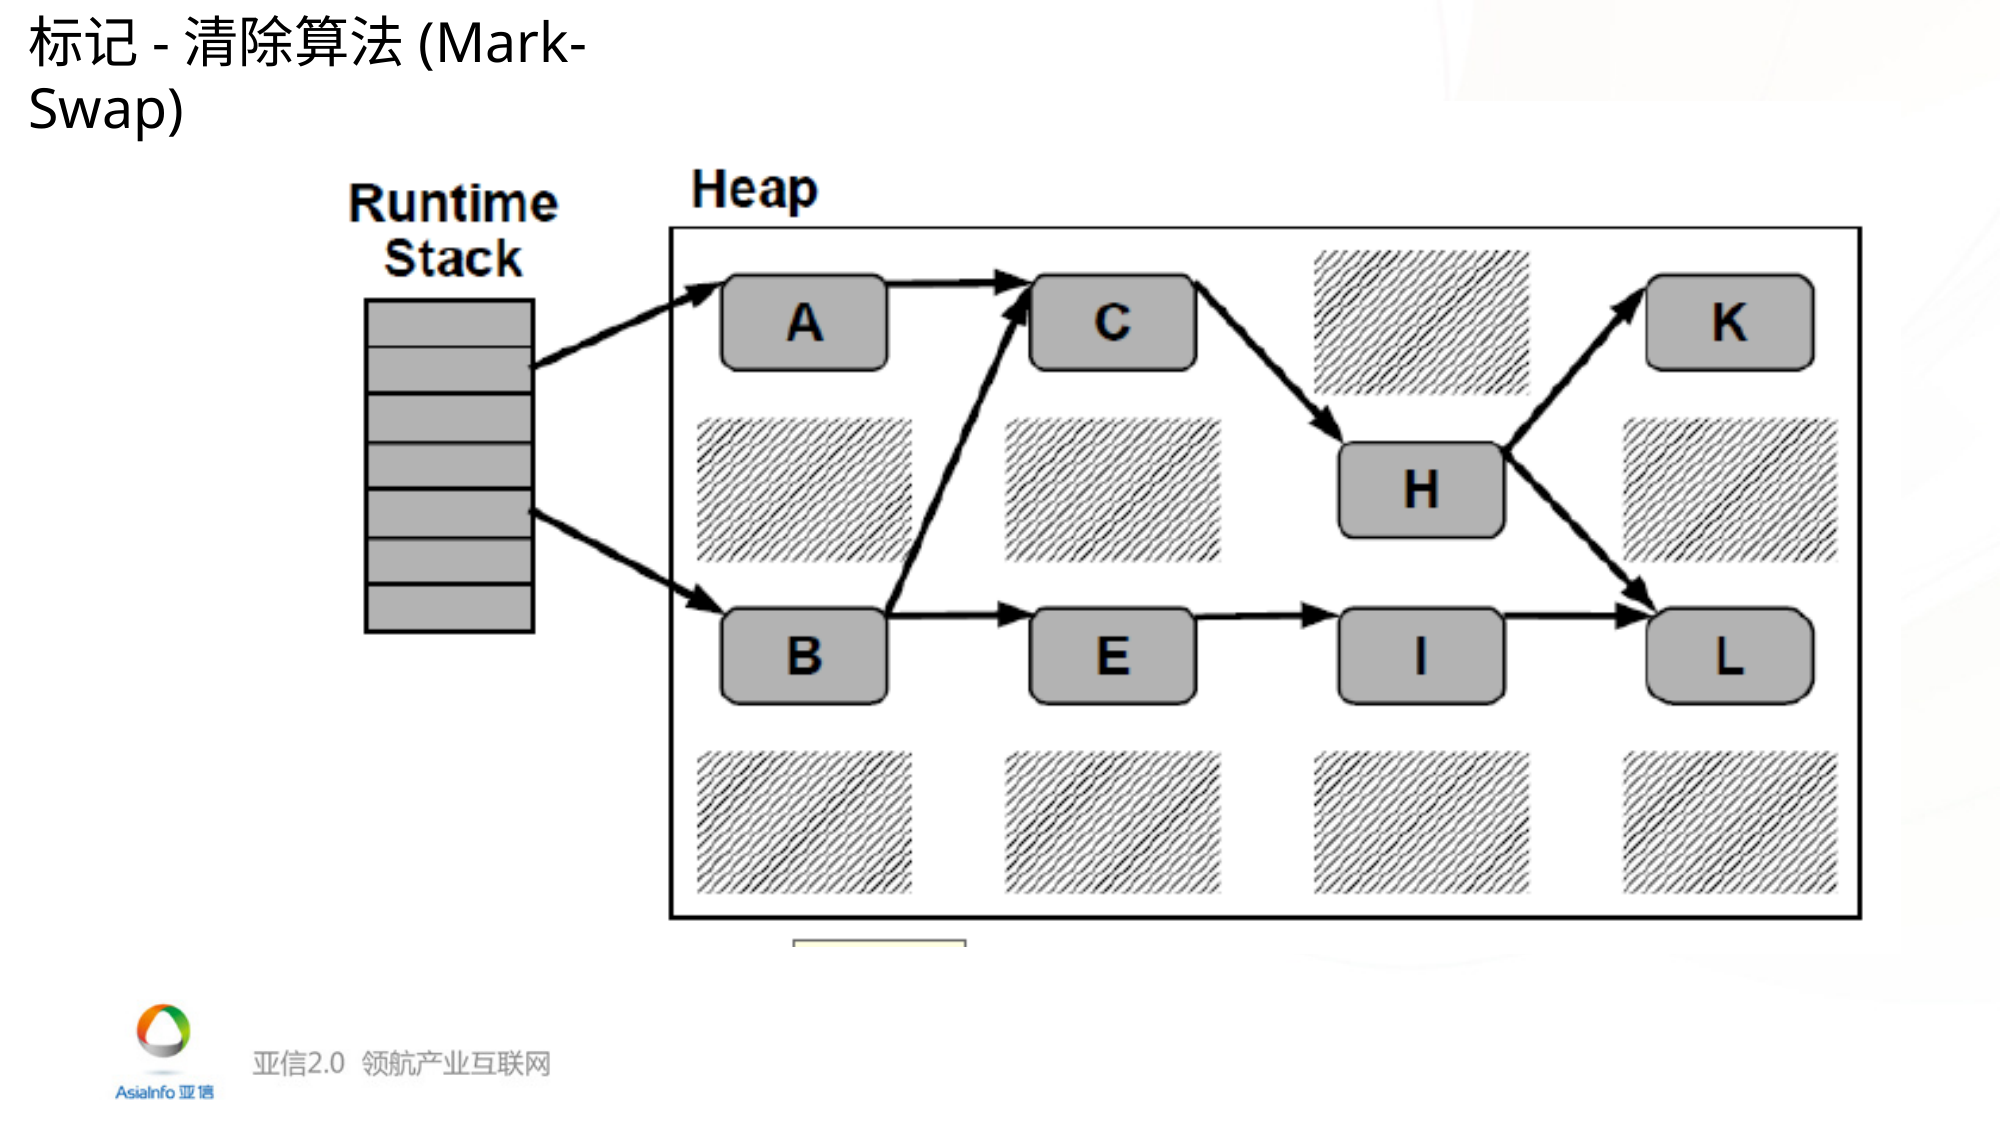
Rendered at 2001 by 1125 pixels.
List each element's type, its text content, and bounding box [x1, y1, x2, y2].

text_box 标记-清除算法(Mark-Swap) [13, 0, 754, 148]
picture [0, 0, 2000, 1125]
